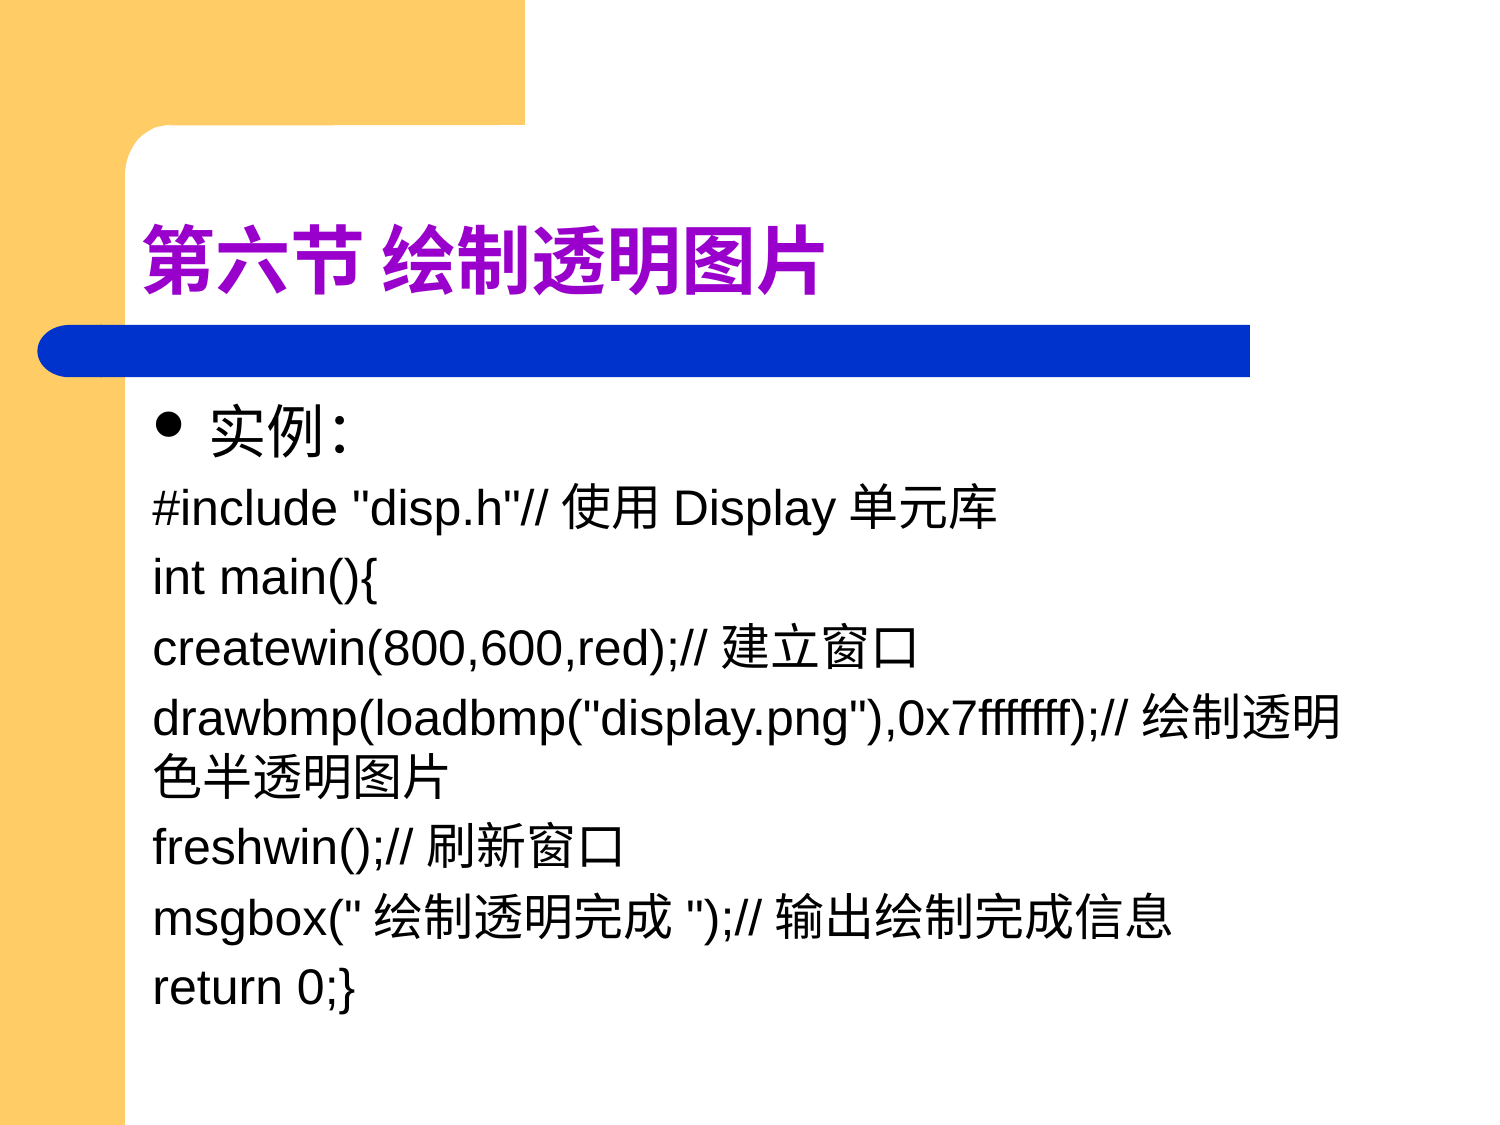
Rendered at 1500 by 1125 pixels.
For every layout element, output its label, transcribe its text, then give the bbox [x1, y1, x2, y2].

title 第六节 绘制透明图片 [125, 125, 1425, 313]
list 实例： #include "disp.h"//使用Display单元库 int main(){ createwin(800,600,red);//建立窗口 drawbmp(loadbmp("display.png"),0x7fffffff);//绘制透明色半透明图片 freshwin();//刷新窗口 msgbox("绘制透明完成");//输出绘制完成信息 return 0;} [137, 387, 1400, 999]
